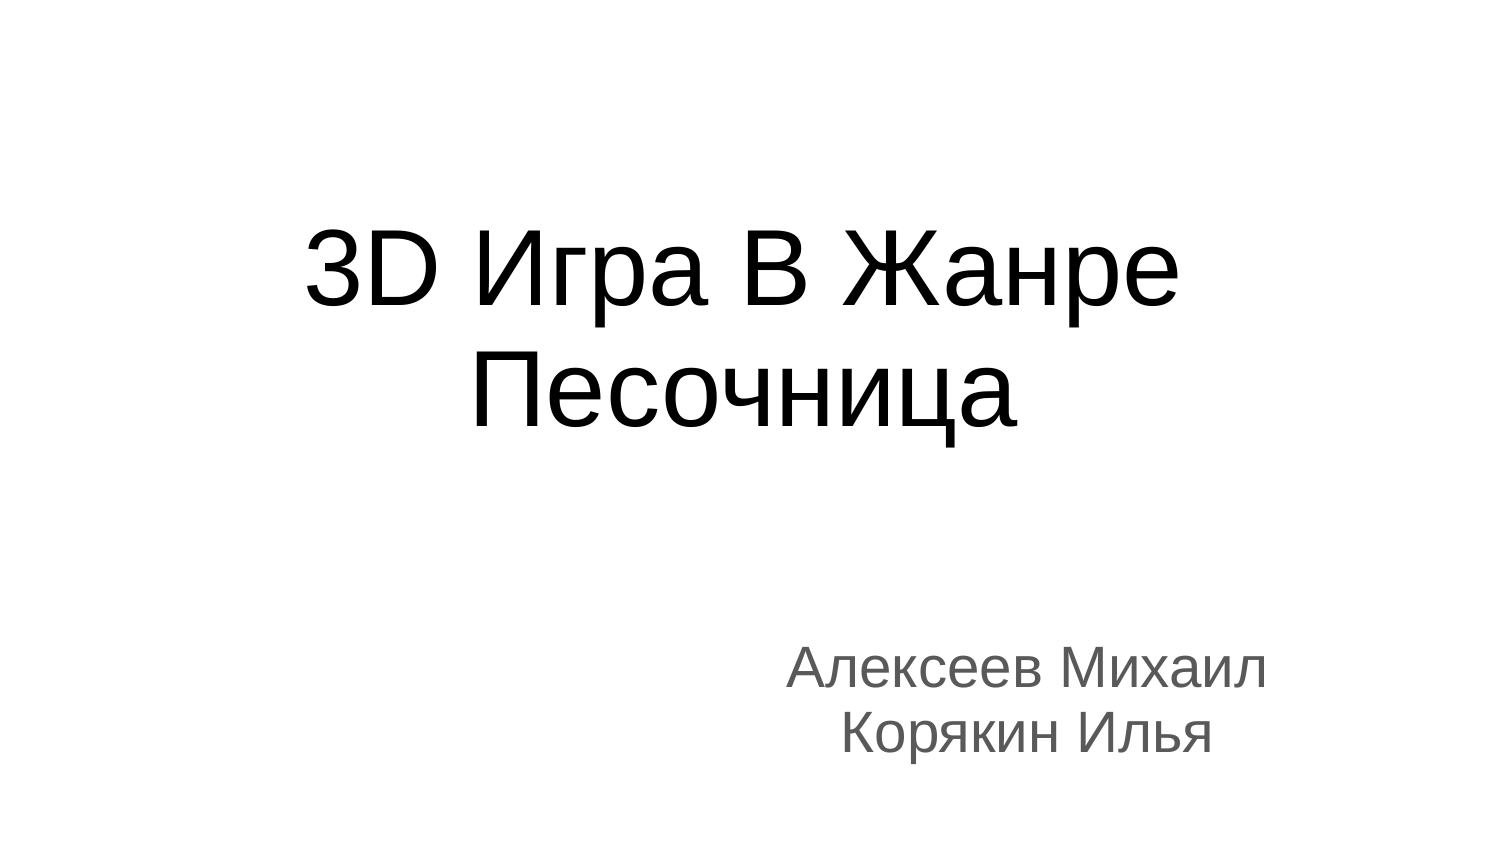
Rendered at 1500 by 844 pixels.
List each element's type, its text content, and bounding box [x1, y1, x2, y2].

subtitle Алексеев Михаил Корякин Илья [568, 619, 1487, 830]
title 3D Игра В Жанре Песочница [44, 128, 1443, 465]
